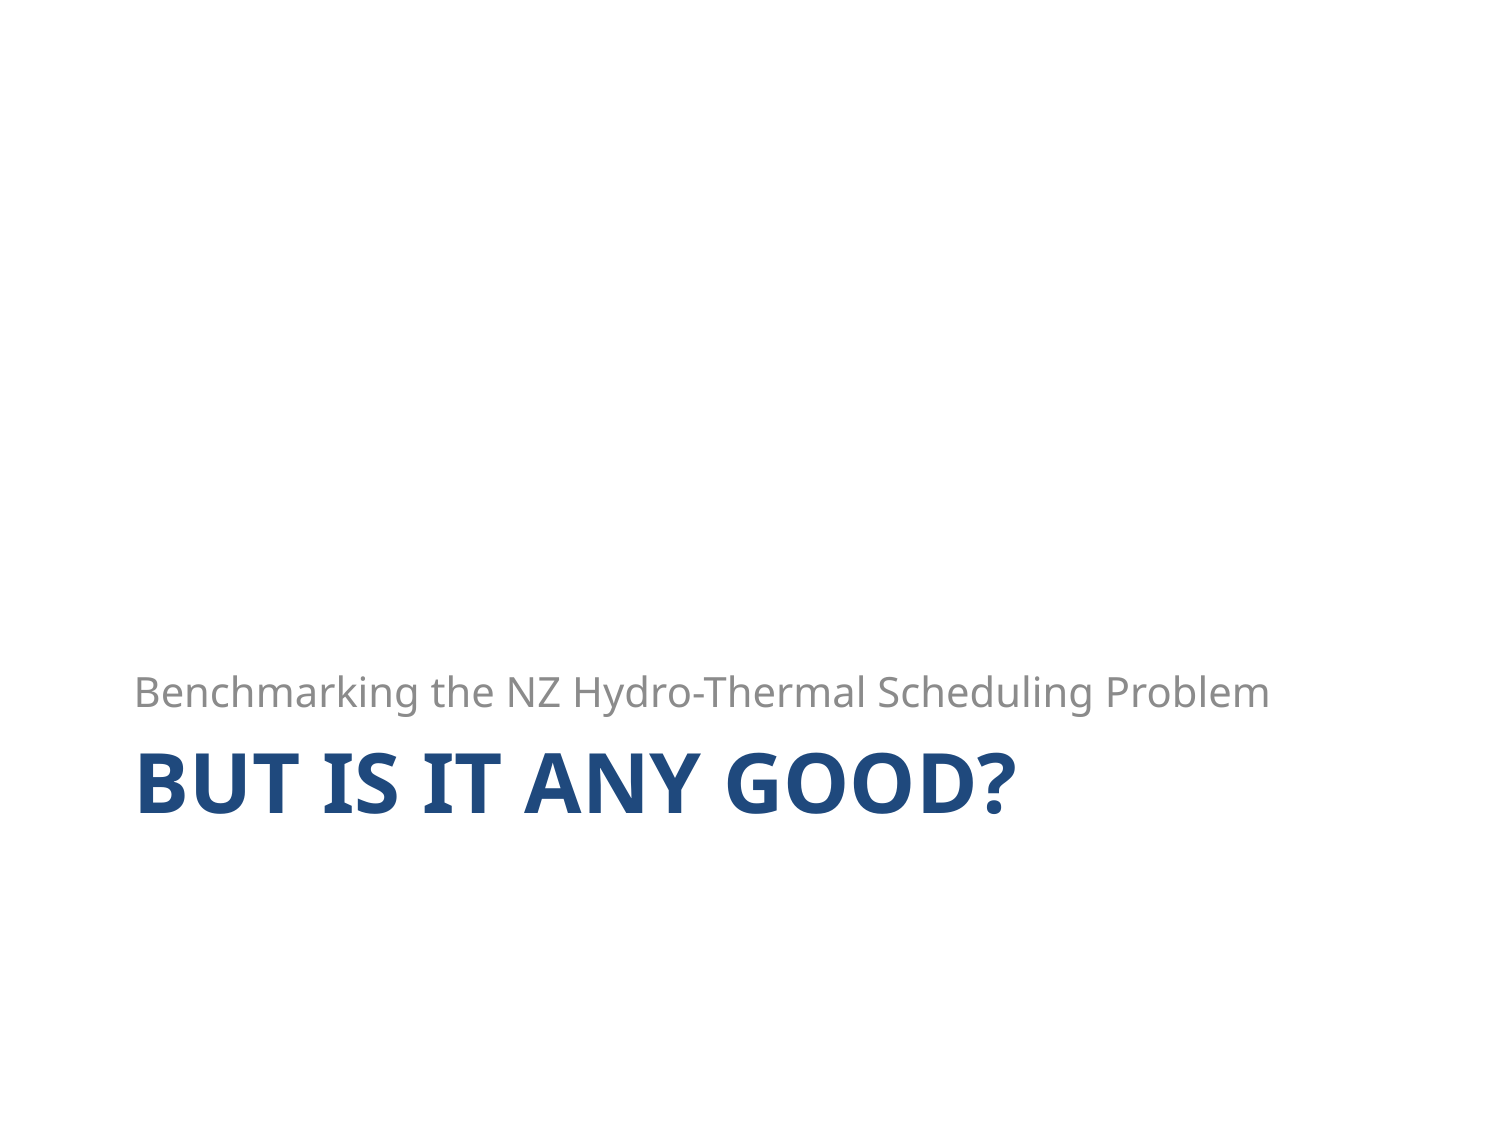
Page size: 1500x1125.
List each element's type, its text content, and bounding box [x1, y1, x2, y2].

title But is it any good? [118, 723, 1394, 947]
list Benchmarking the NZ Hydro-Thermal Scheduling Problem [118, 476, 1394, 723]
